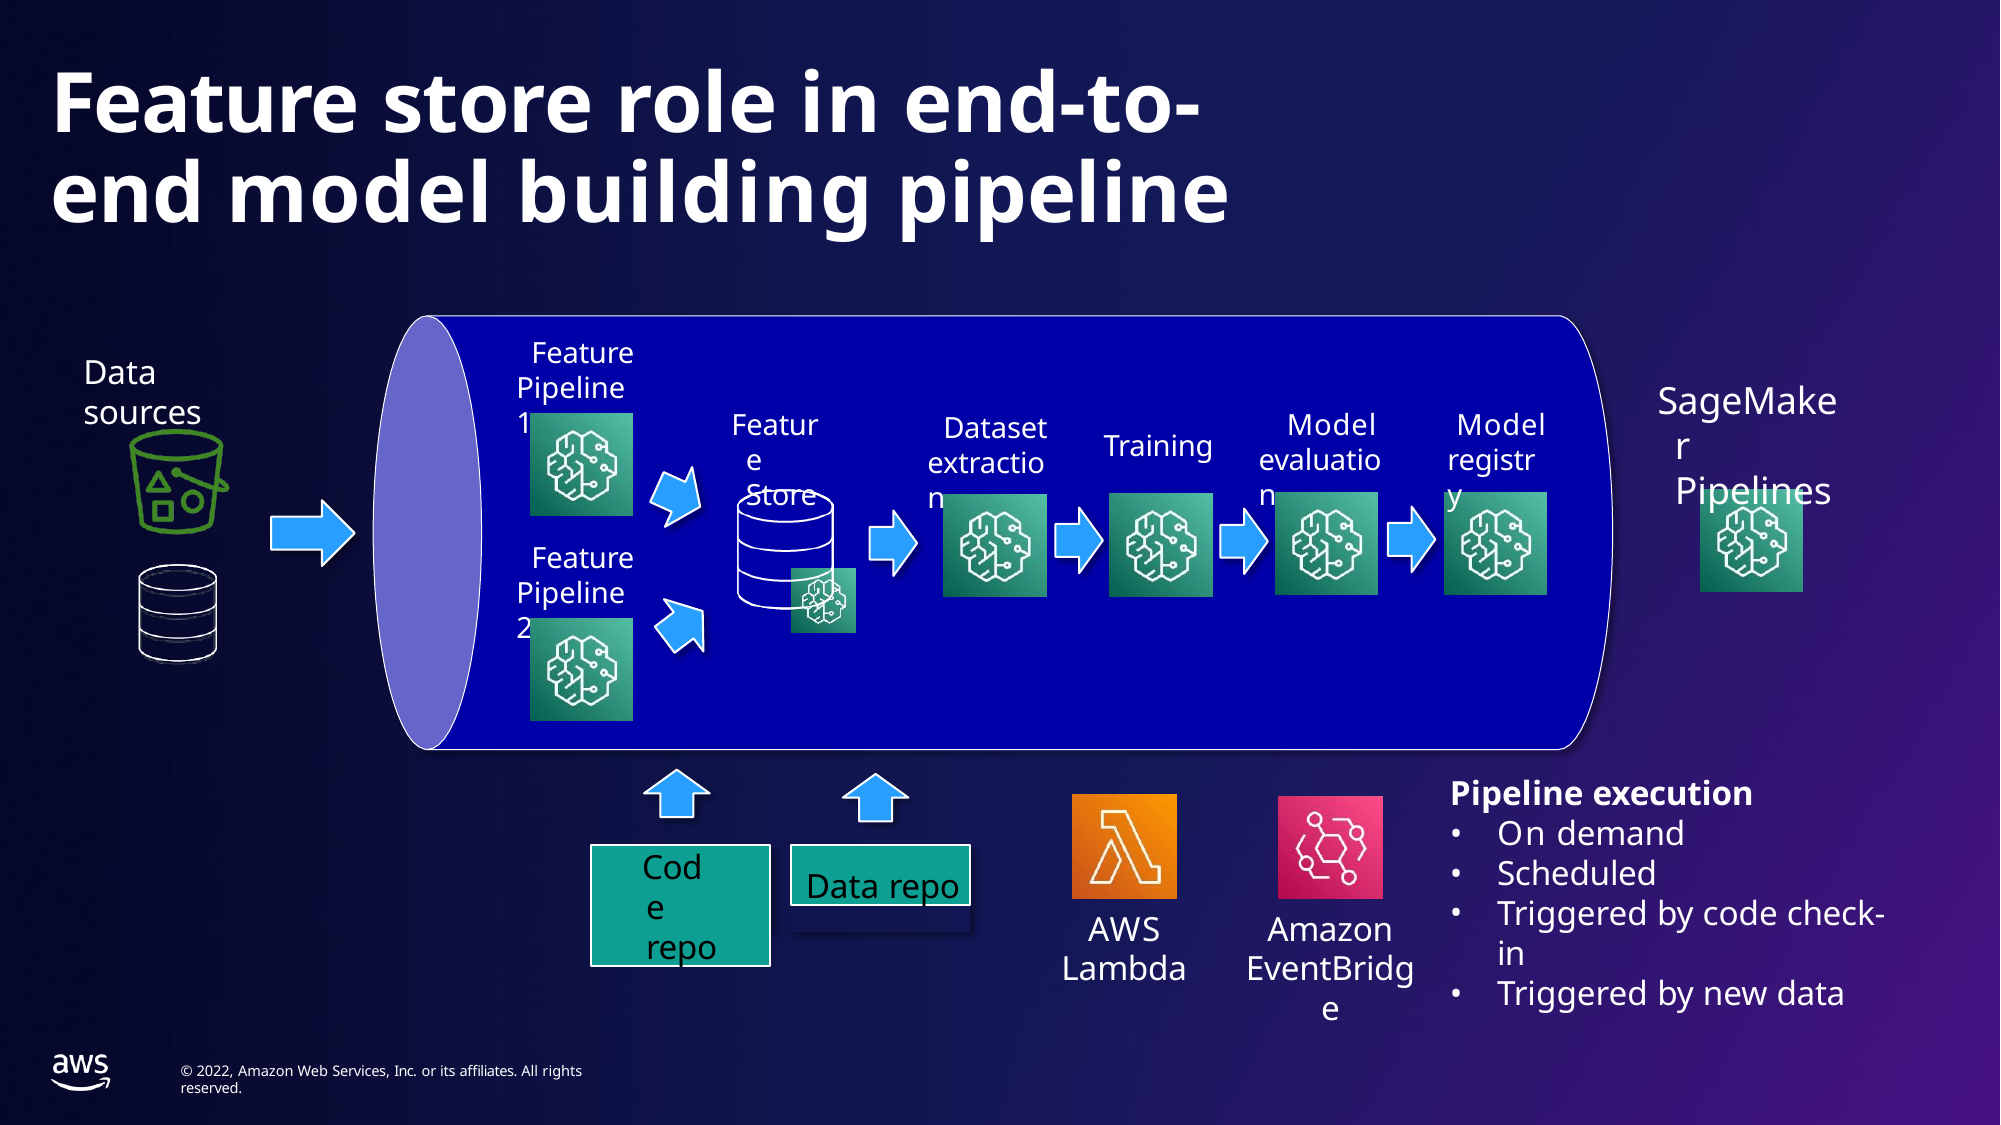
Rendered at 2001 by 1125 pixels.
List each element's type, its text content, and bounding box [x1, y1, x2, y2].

text_box Pipeline execution On demand Scheduled Triggered by code check-in Triggered by new data [1447, 770, 1907, 1013]
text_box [530, 413, 1379, 457]
text_box Data sources [81, 349, 278, 432]
picture [0, 0, 2000, 1125]
title Feature store role in end-to-end model building pipeline [47, 46, 1282, 248]
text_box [103, 424, 253, 689]
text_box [781, 839, 988, 945]
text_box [265, 459, 1547, 961]
text_box AWS Lambda [1061, 969, 1188, 1028]
footer © 2022, Amazon Web Services, Inc. or its affiliates. All rights reserved. [178, 1059, 645, 1125]
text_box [368, 310, 1626, 763]
text_box Amazon EventBridge [1236, 969, 1424, 1028]
text_box SageMaker Pipelines [1655, 375, 1847, 513]
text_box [636, 456, 932, 836]
